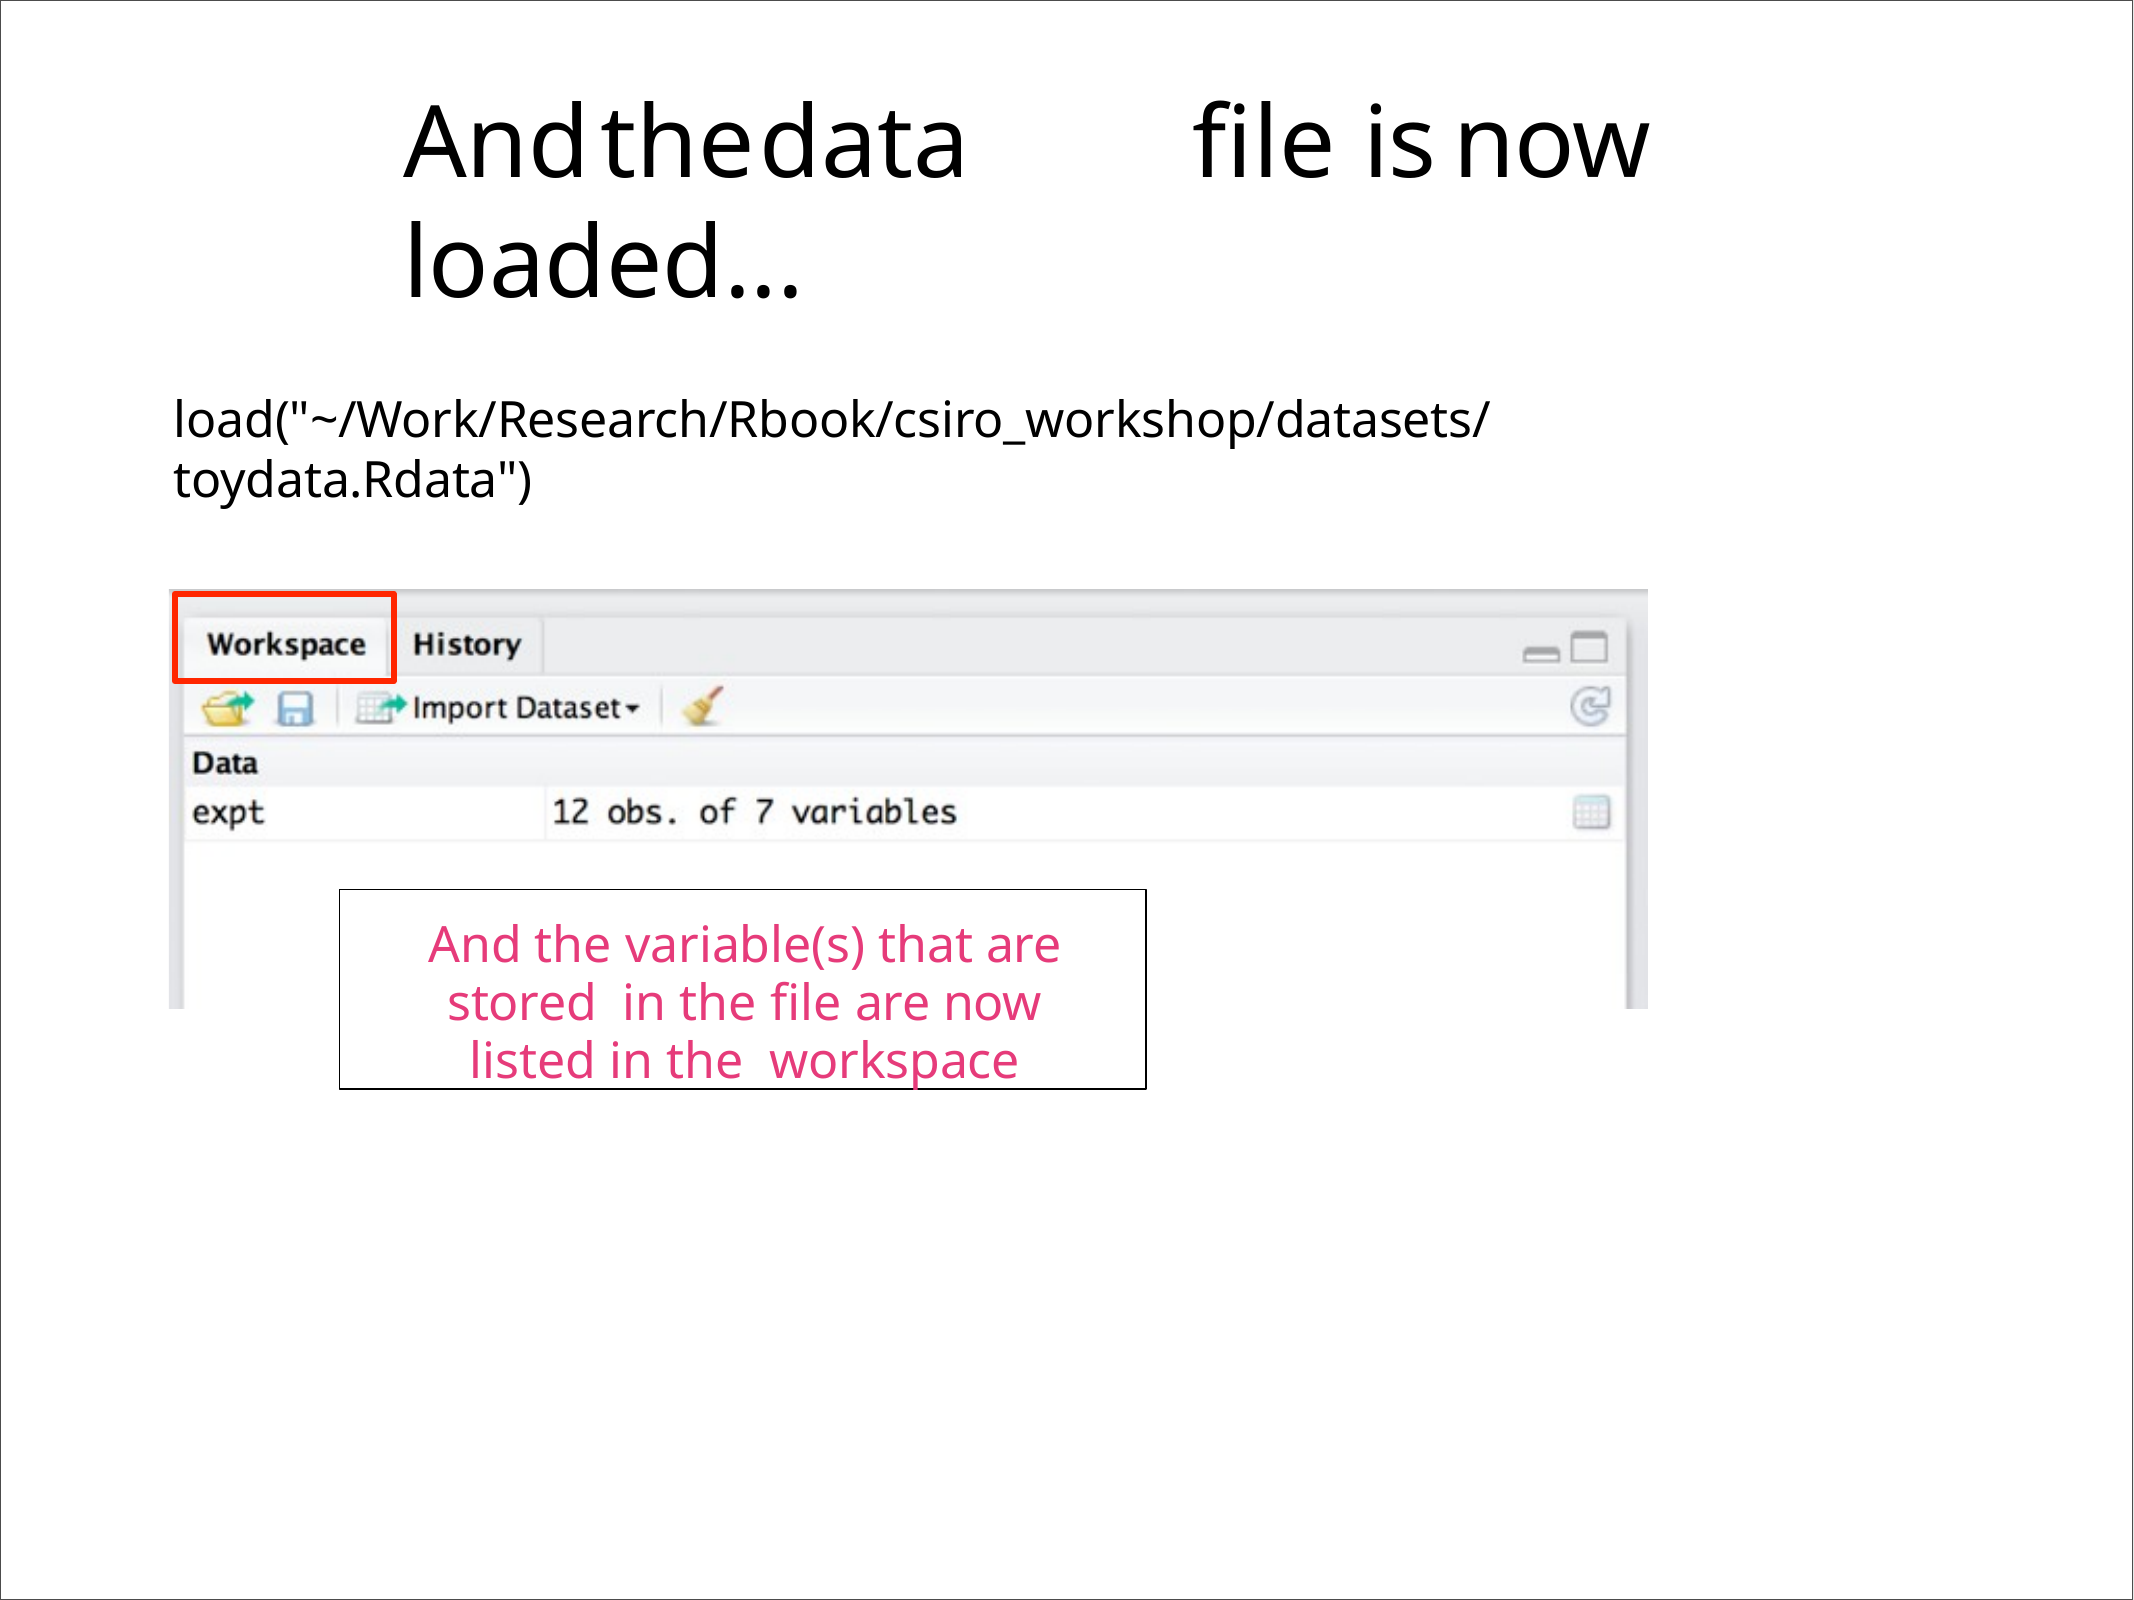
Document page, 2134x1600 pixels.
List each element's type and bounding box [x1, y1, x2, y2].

text_box [0, 0, 2134, 1600]
